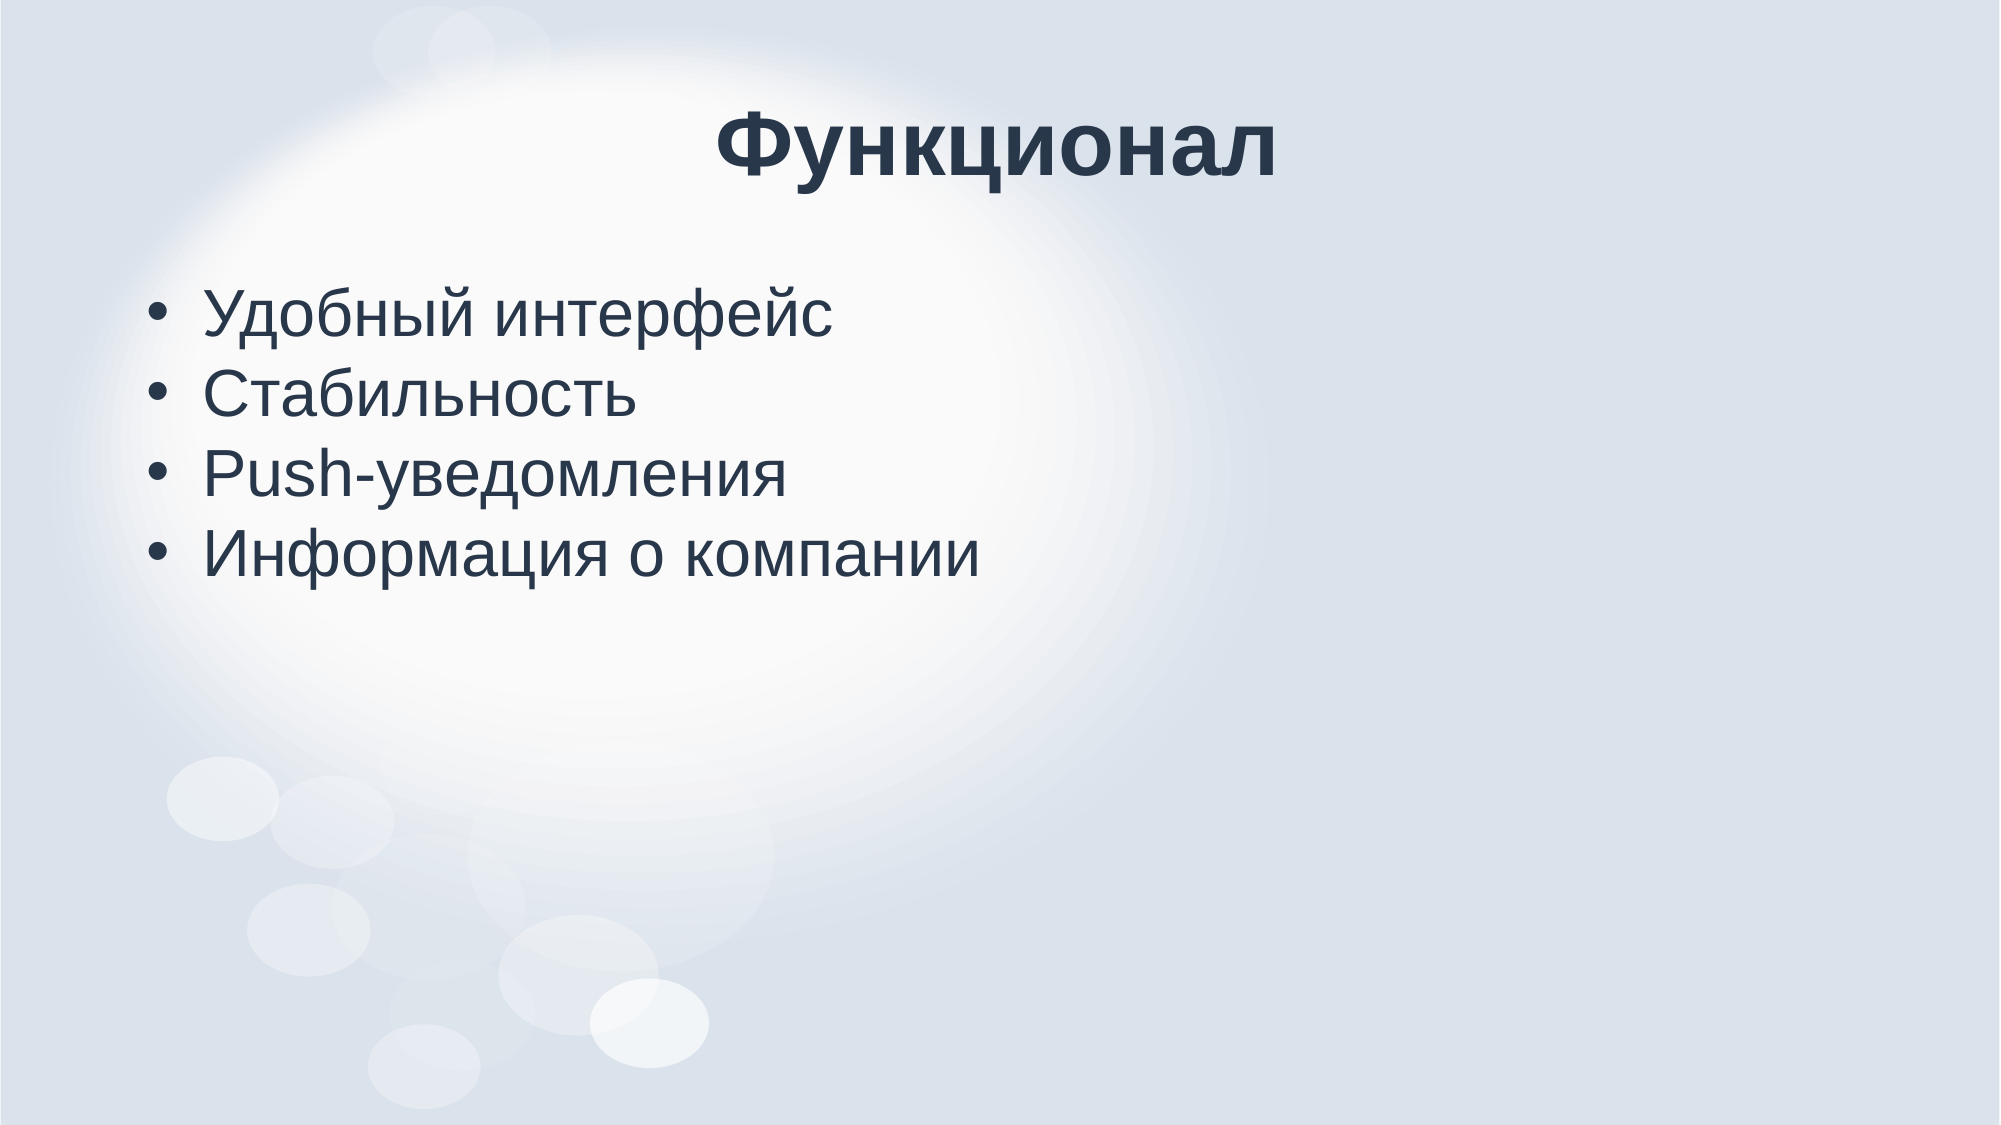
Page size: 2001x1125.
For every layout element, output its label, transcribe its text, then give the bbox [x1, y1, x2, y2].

list Удобный интерфейс Стабильность Push-уведомления Информация о компании [131, 262, 1867, 1005]
title Функционал [129, 45, 1867, 233]
